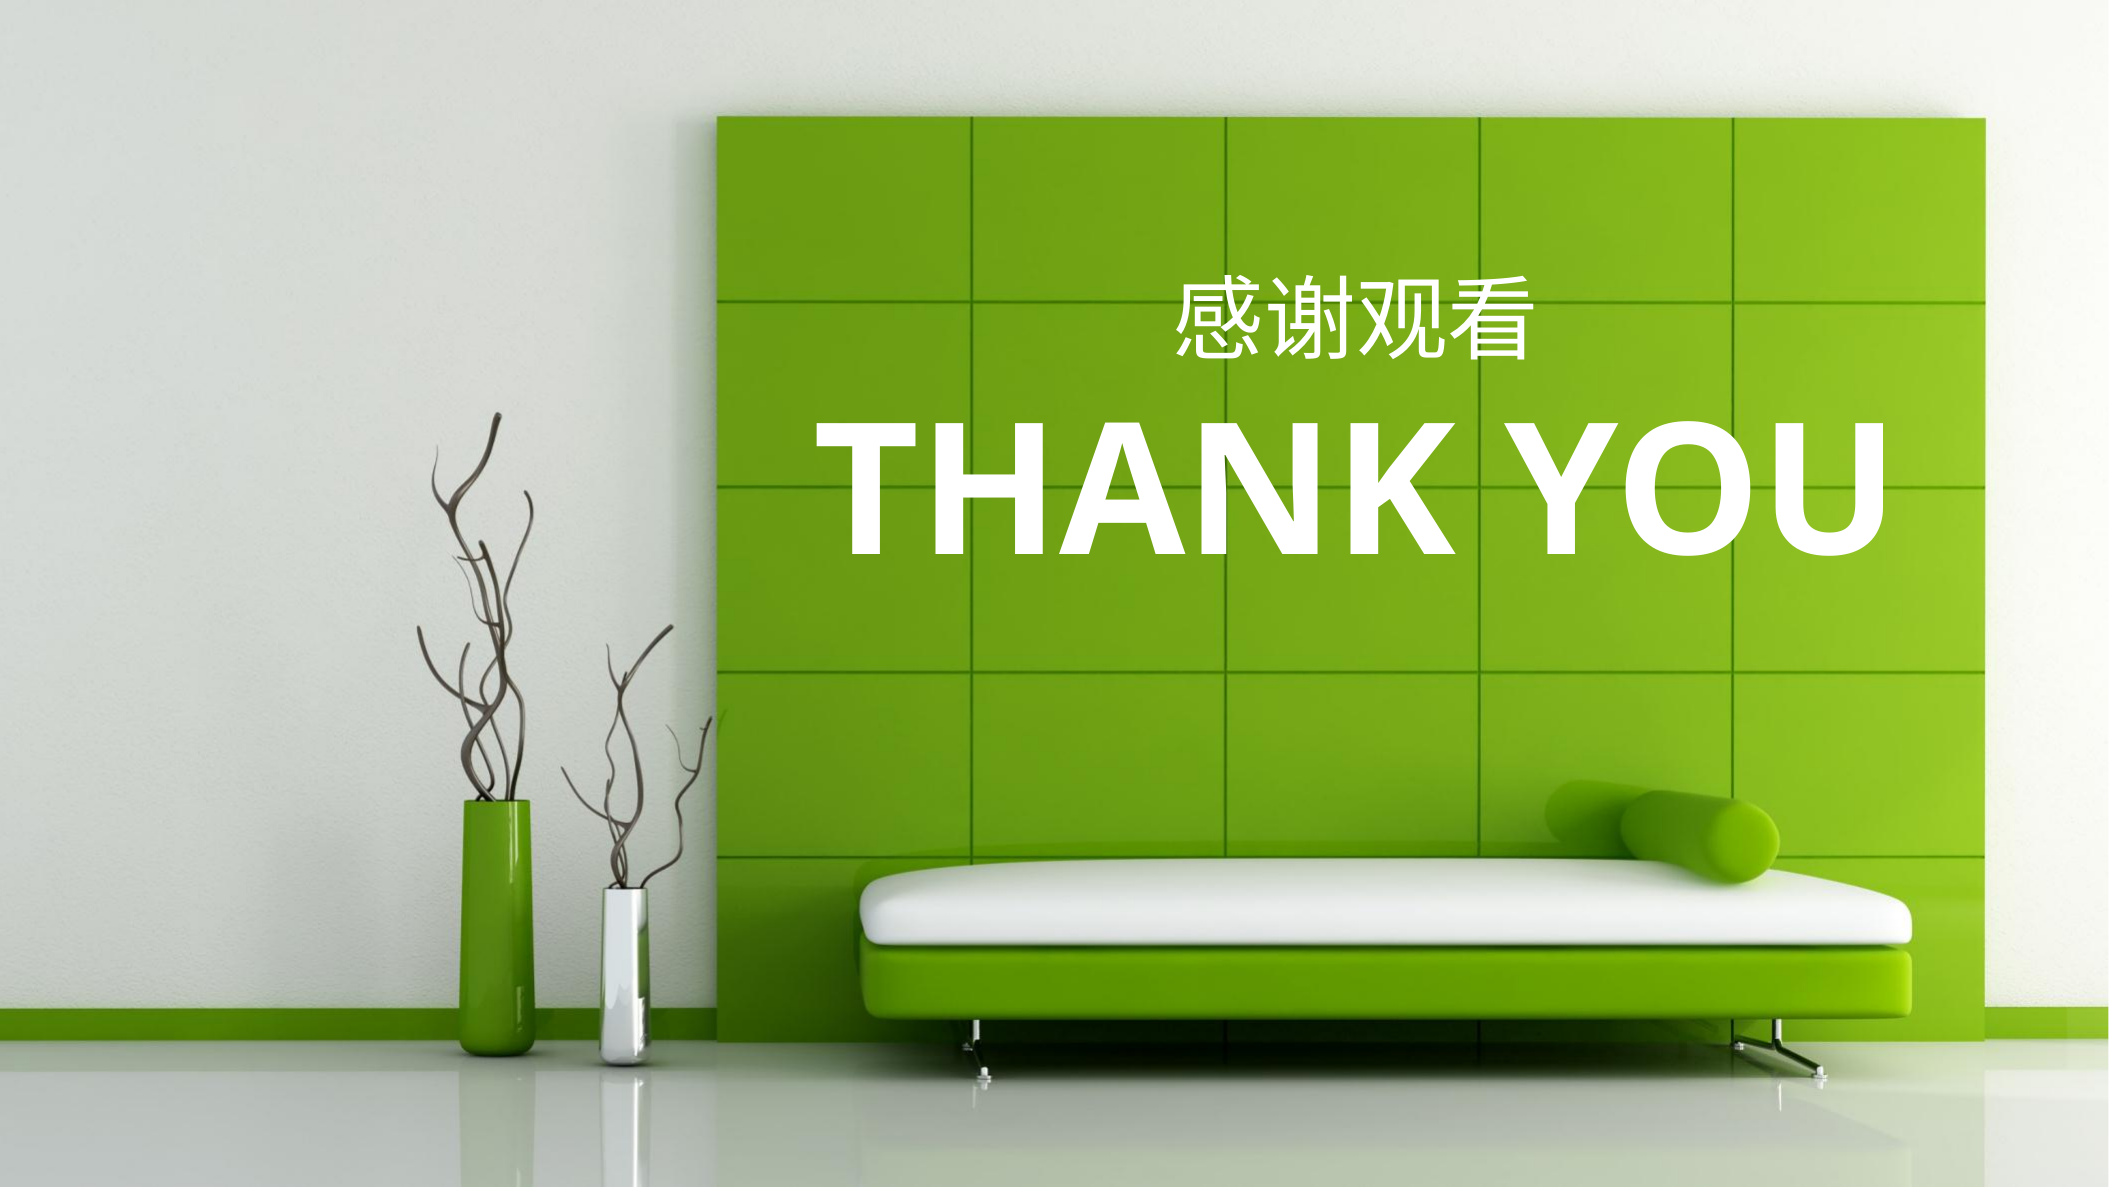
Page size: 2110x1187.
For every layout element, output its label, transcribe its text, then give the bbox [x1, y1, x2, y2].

text_box [0, 0, 2109, 1187]
text_box THANK YOU [746, 370, 1966, 591]
text_box 感谢观看 [790, 260, 1923, 370]
